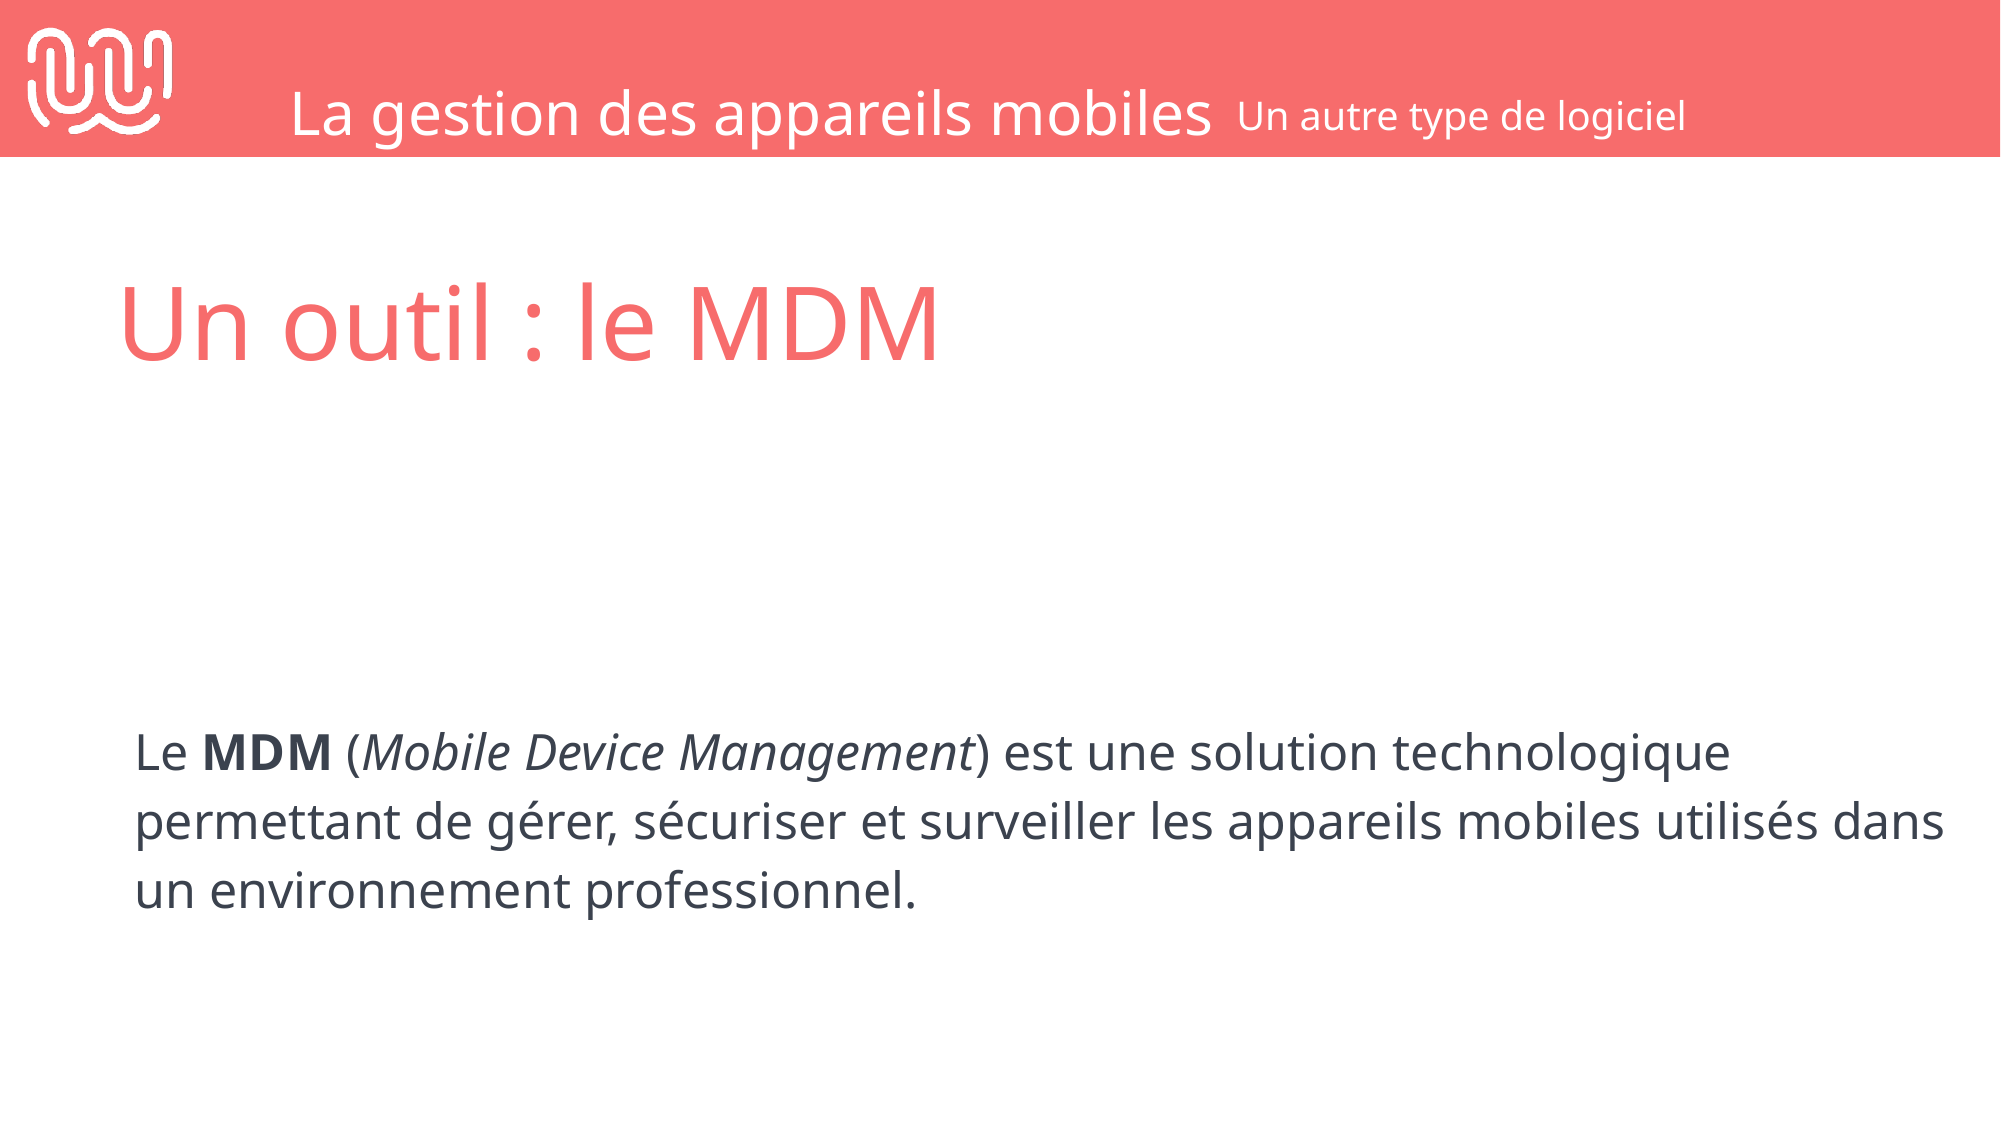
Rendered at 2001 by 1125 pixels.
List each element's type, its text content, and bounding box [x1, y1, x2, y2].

text_box La gestion des appareils mobiles [289, 32, 1227, 191]
picture [27, 27, 178, 135]
text_box Le MDM (Mobile Device Management) est une solution technologique permettant de gérer, sécuriser et surveiller les appareils mobiles utilisés dans un environnement professionnel. [134, 534, 1952, 1095]
text_box Un outil : le MDM [116, 258, 1970, 375]
text_box Un autre type de logiciel [1236, 75, 2000, 154]
